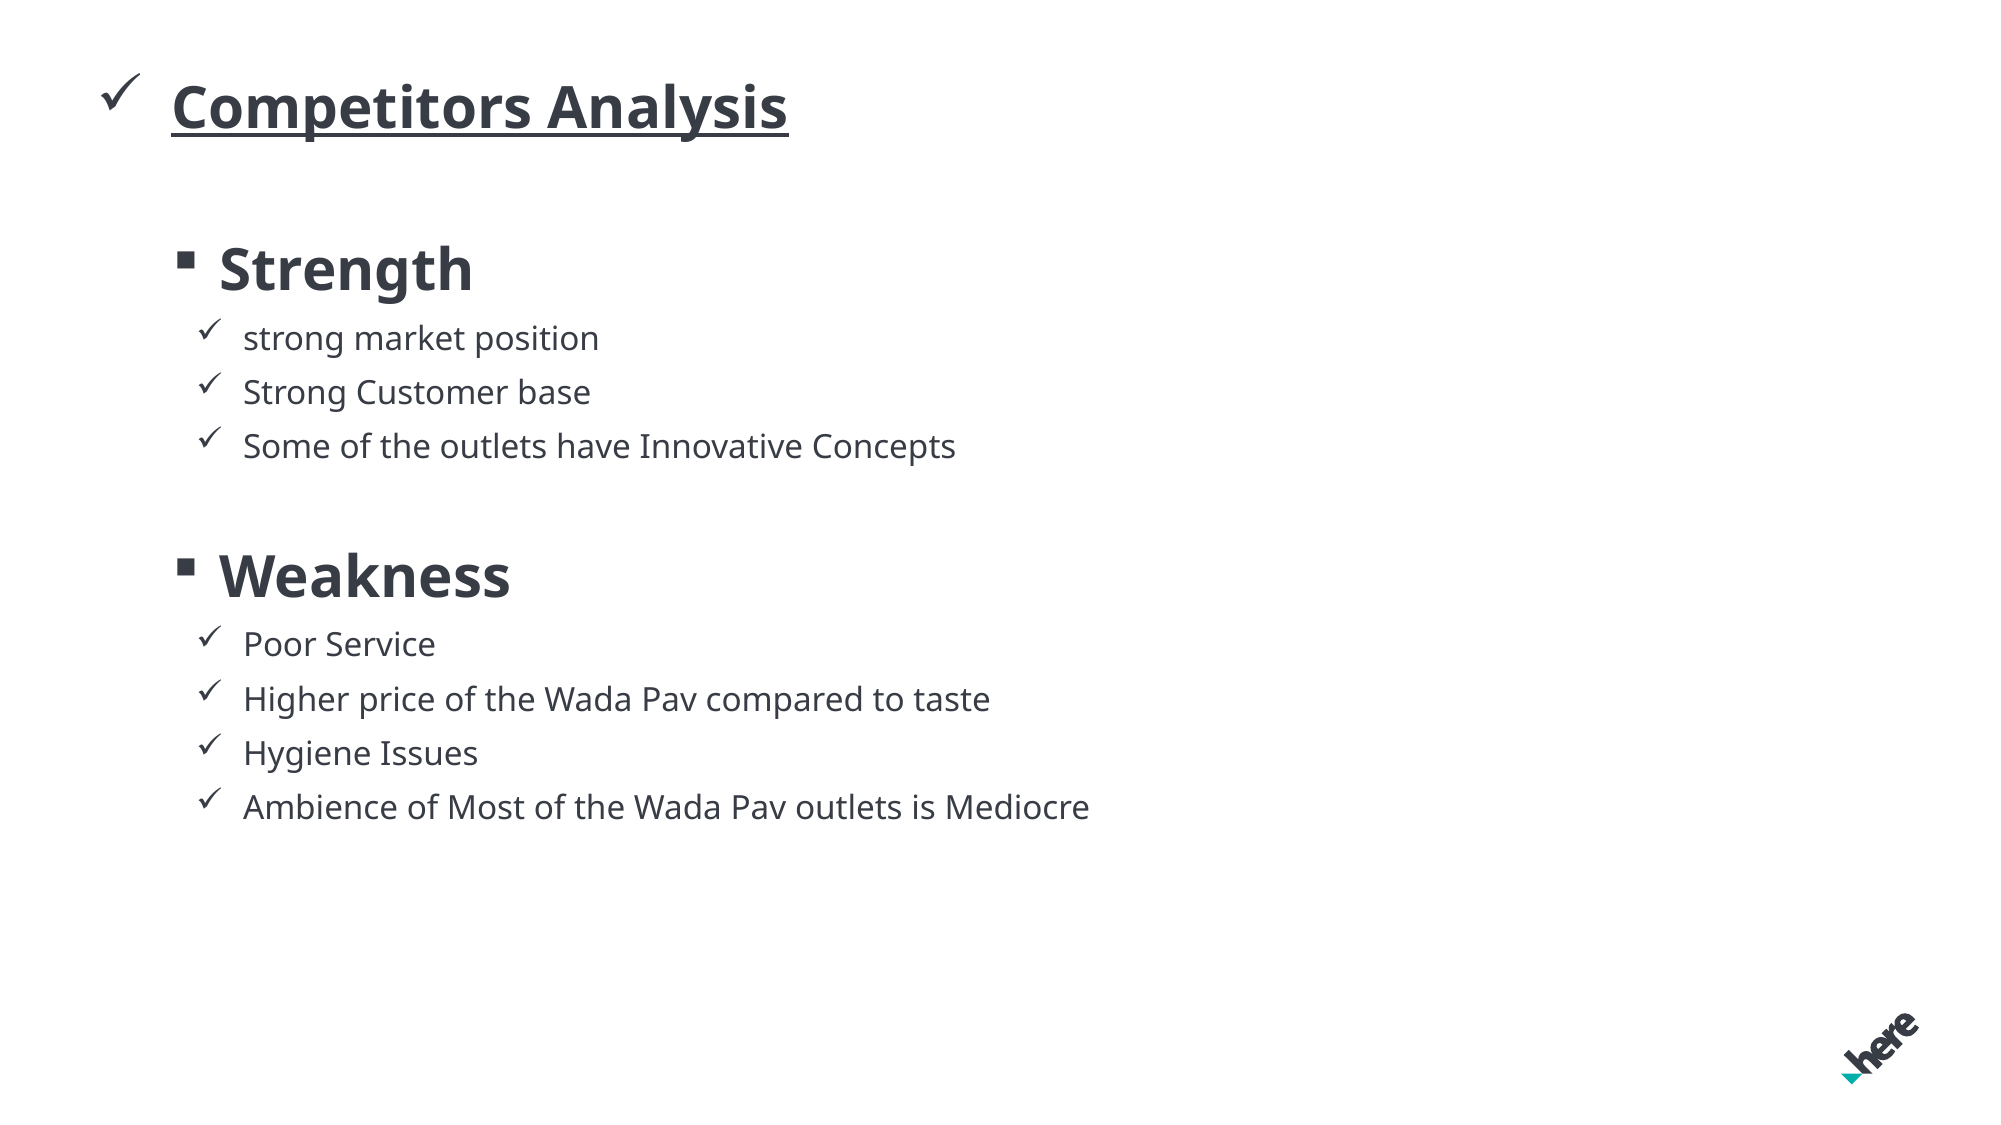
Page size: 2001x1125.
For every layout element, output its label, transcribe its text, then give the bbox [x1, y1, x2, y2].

title Competitors Analysis [96, 69, 1900, 130]
list Strength strong market position Strong Customer base Some of the outlets have Innovative Concepts Weakness Poor Service Higher price of the Wada Pav compared to taste Hygiene Issues Ambience of Most of the Wada Pav outlets is Mediocre [172, 218, 1425, 907]
